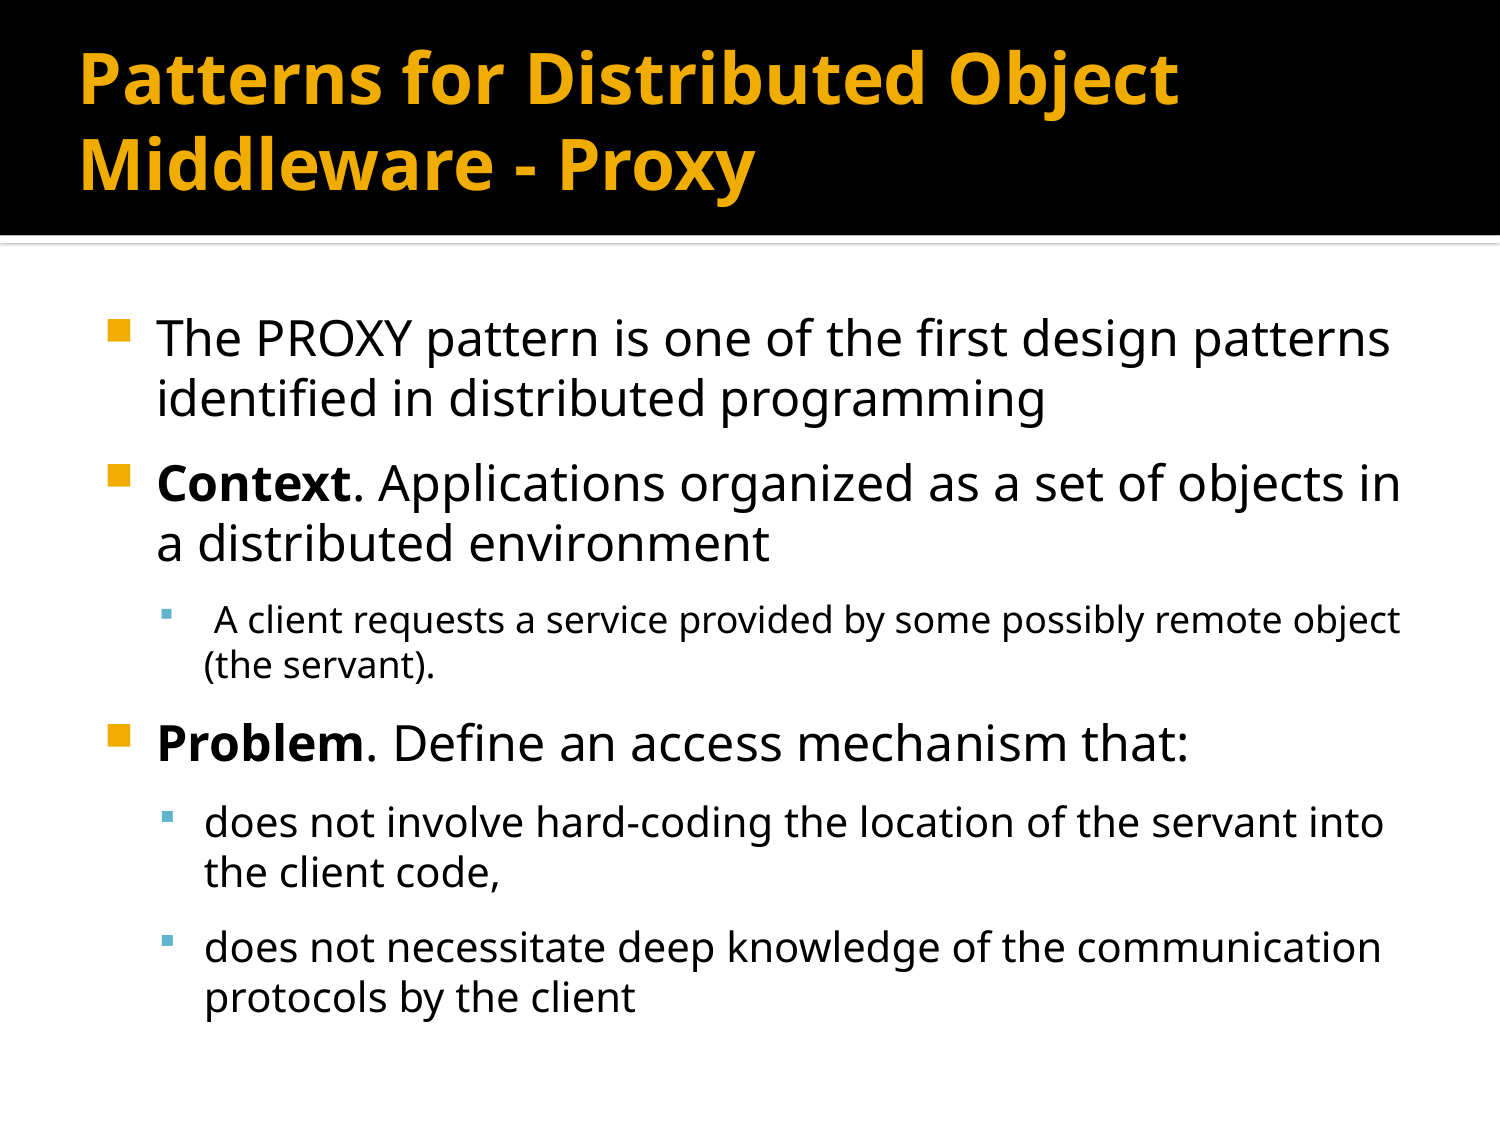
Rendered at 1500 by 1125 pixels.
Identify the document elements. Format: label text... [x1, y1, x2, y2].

title Patterns for Distributed Object Middleware - Proxy [62, 25, 1425, 213]
list The PROXY pattern is one of the first design patterns identified in distributed programming Context. Applications organized as a set of objects in a distributed environment A client requests a service provided by some possibly remote object (the servant). Problem. Define an access mechanism that: does not involve hard-coding the location of the servant into the client code, does not necessitate deep knowledge of the communication protocols by the client [75, 291, 1425, 1050]
